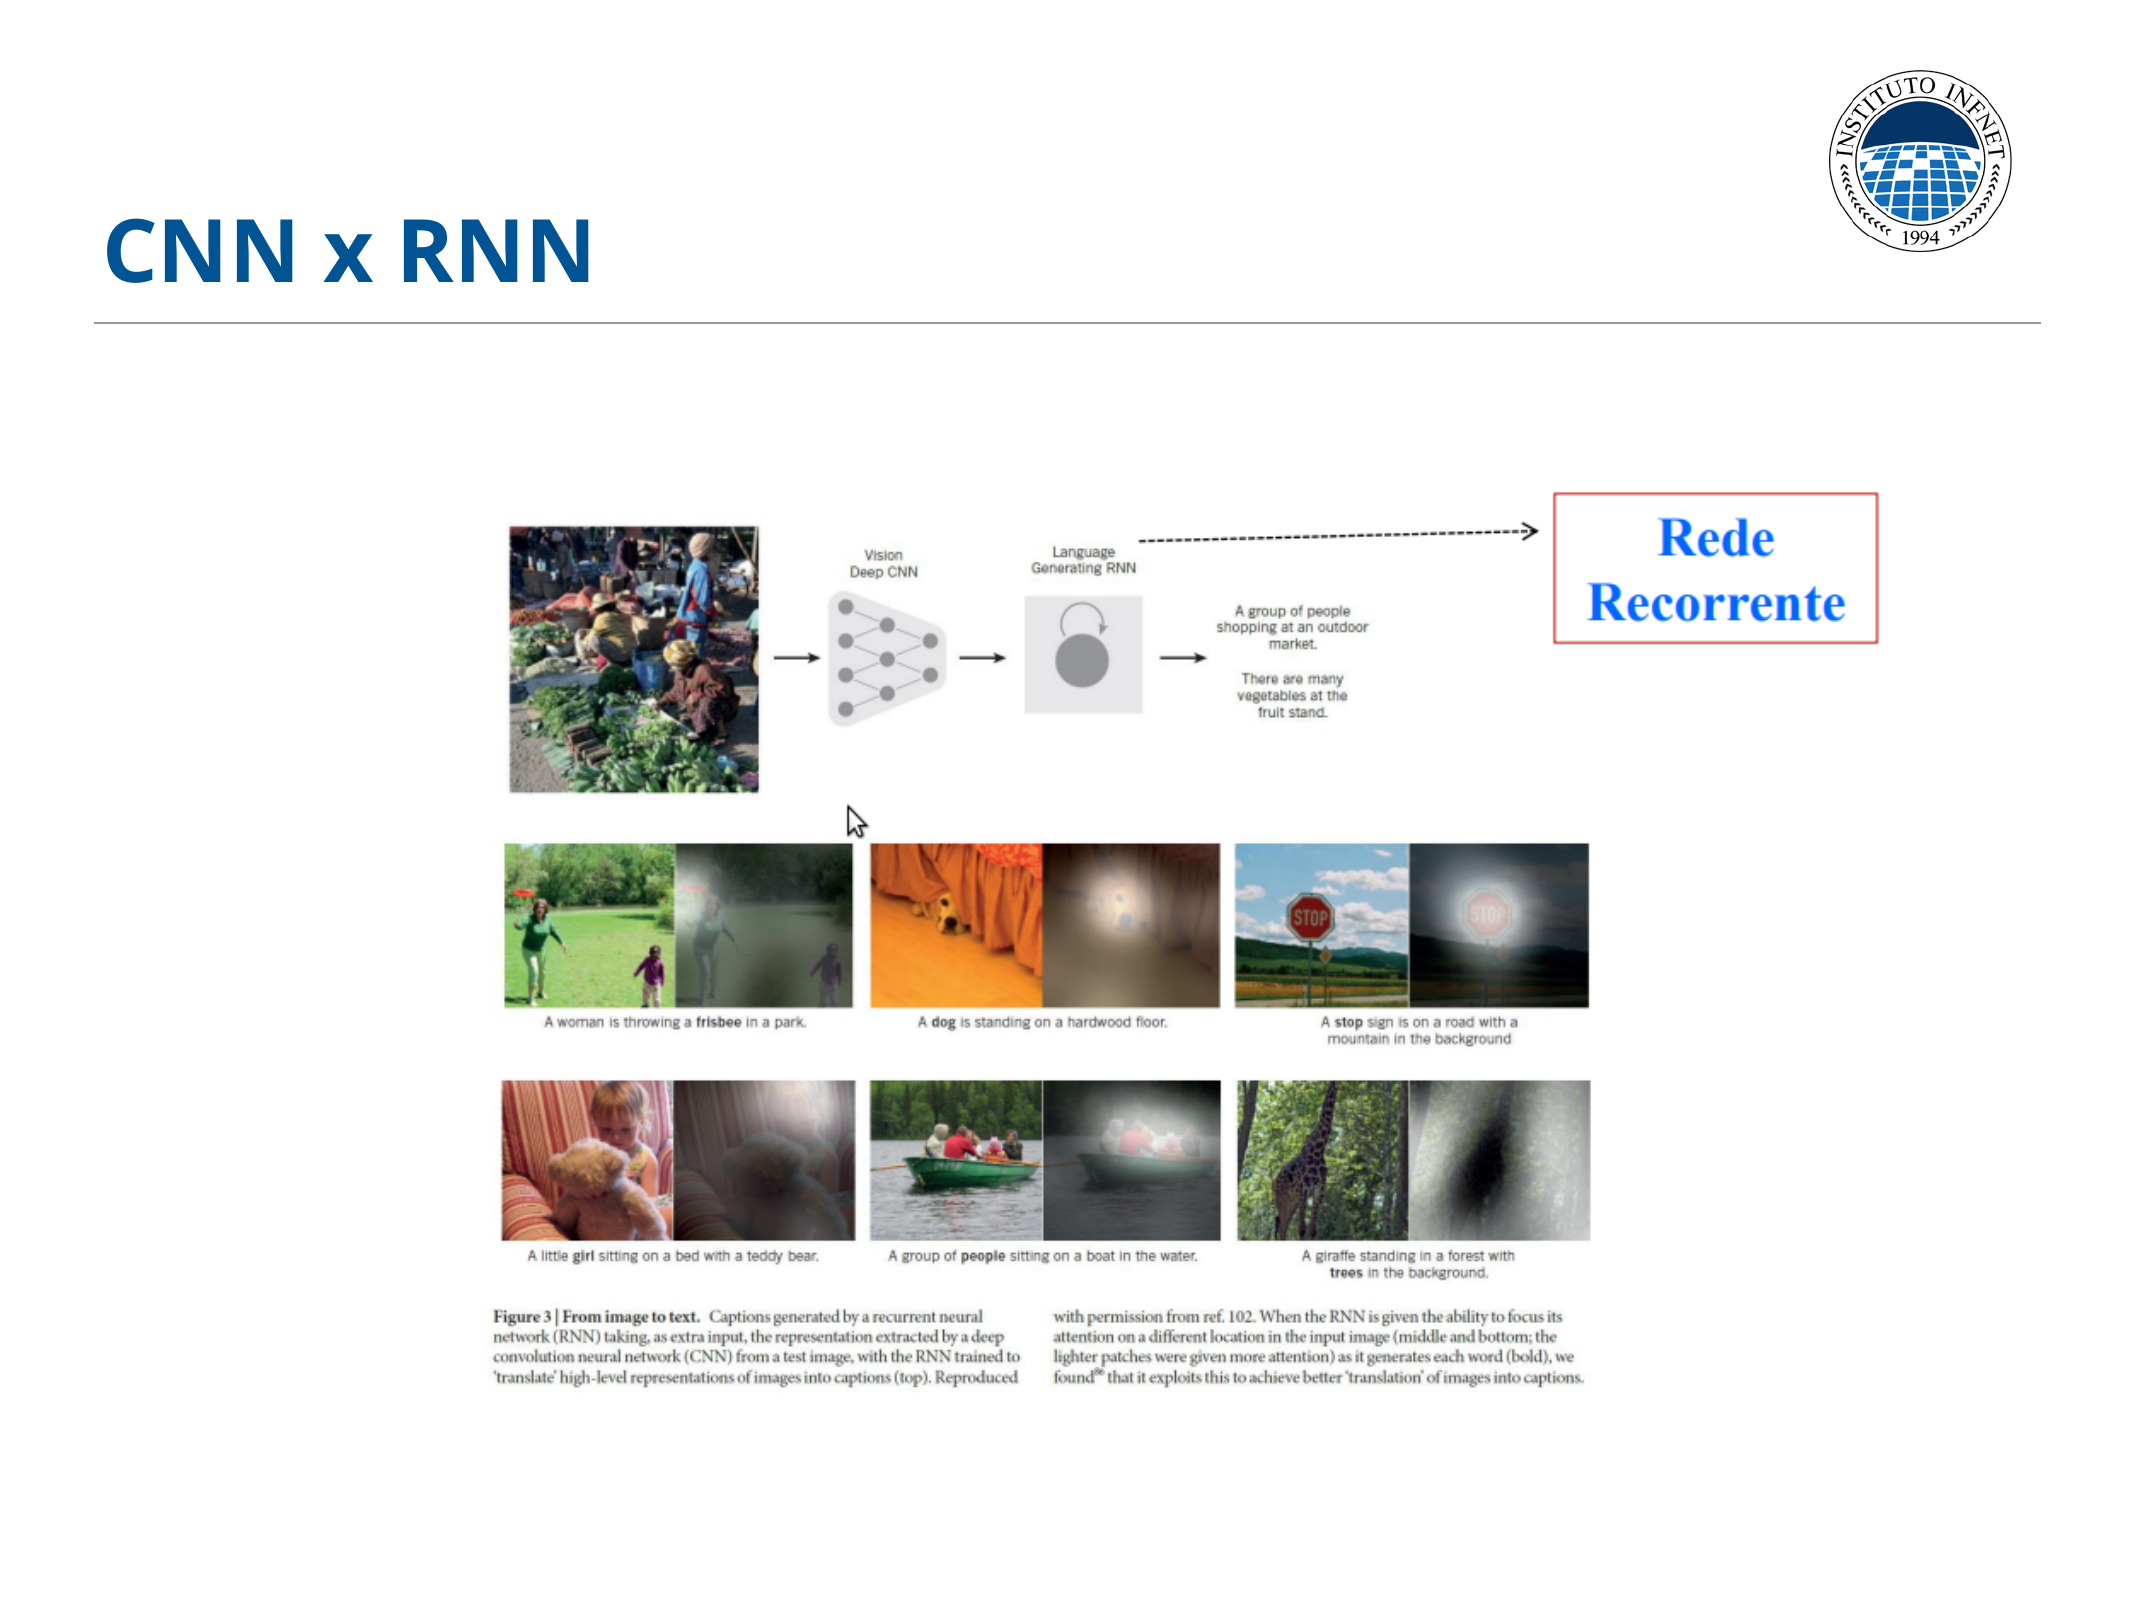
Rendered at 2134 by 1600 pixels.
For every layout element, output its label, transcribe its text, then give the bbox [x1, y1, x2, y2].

picture [1818, 54, 2023, 267]
title CNN x RNN [93, 79, 1629, 309]
picture [481, 491, 1887, 1404]
